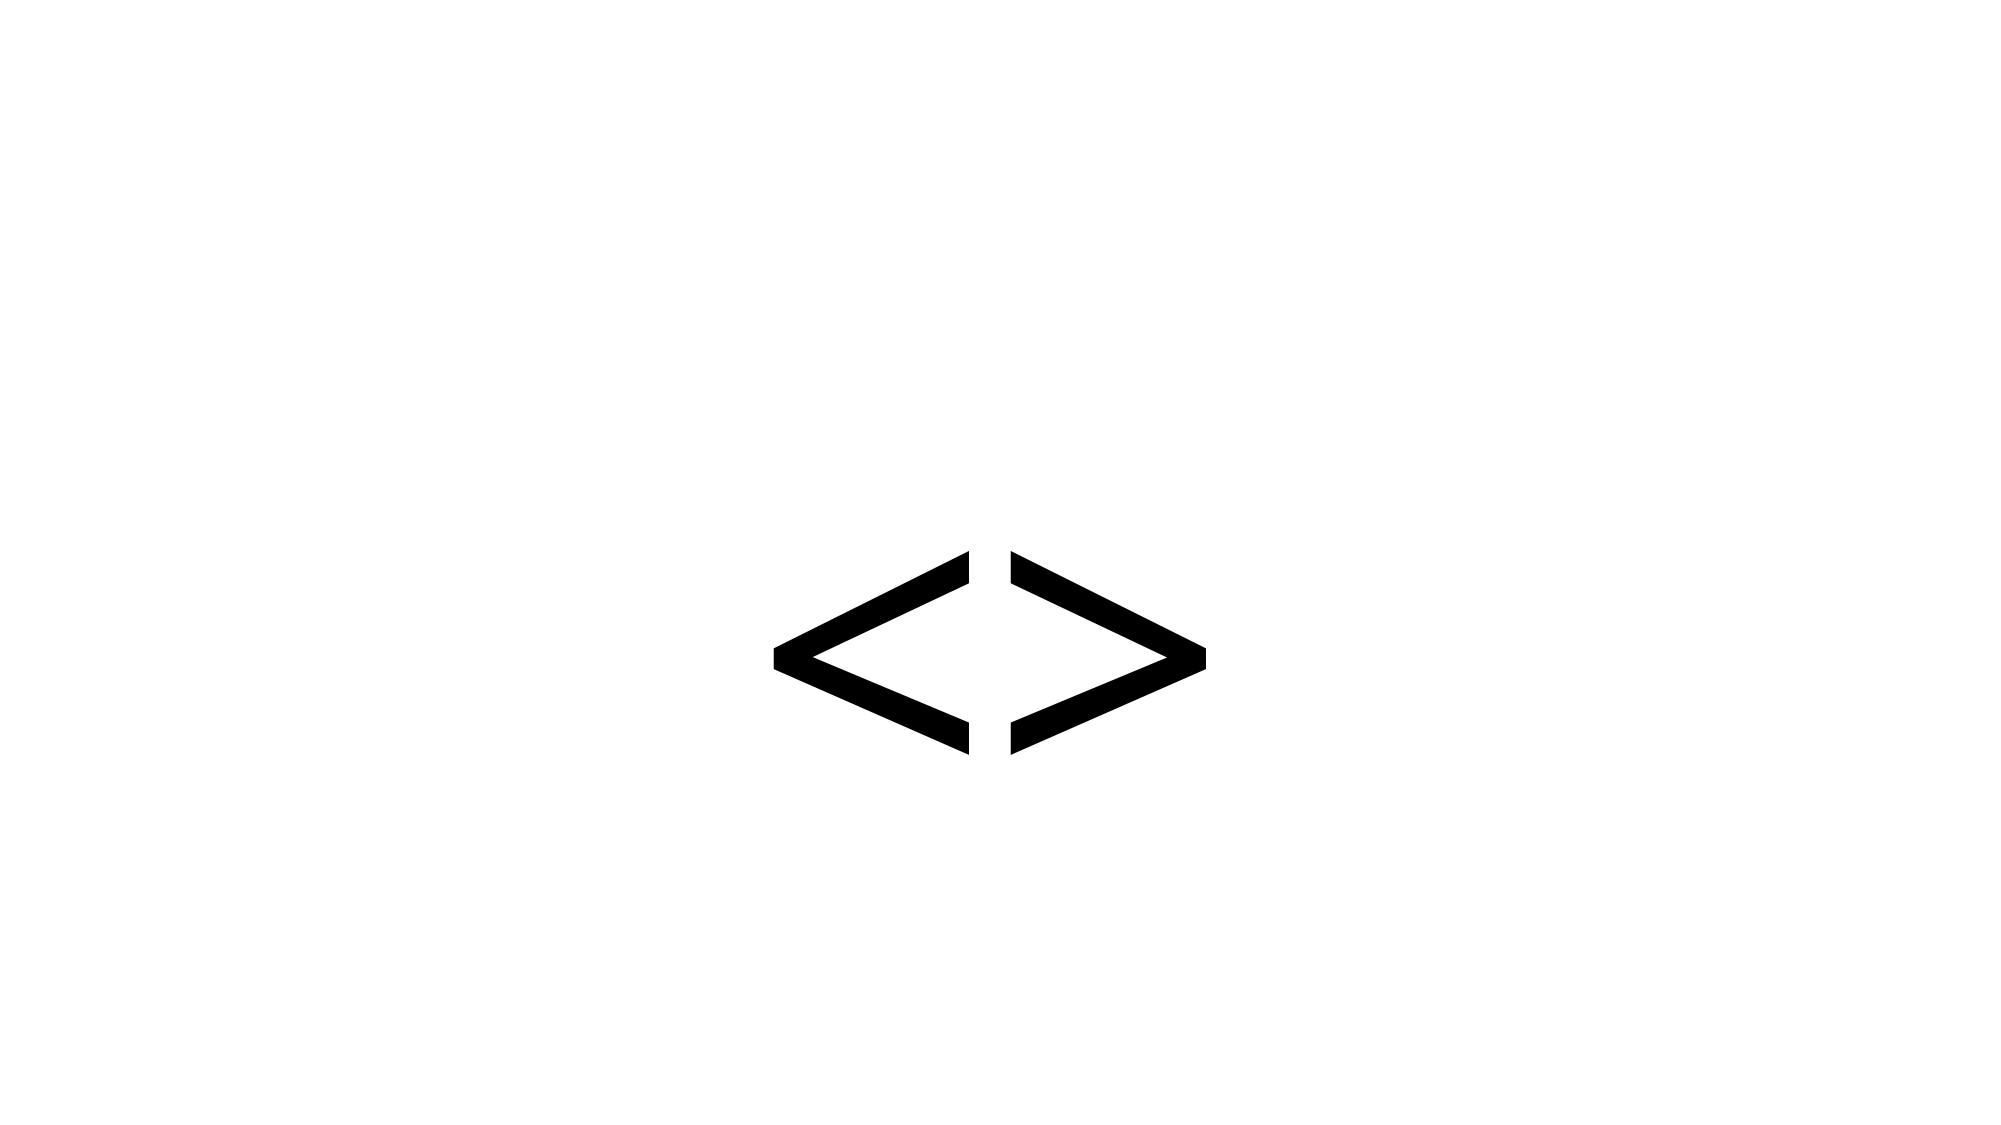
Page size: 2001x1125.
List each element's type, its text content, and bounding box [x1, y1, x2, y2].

text_box <> [695, 342, 1286, 933]
